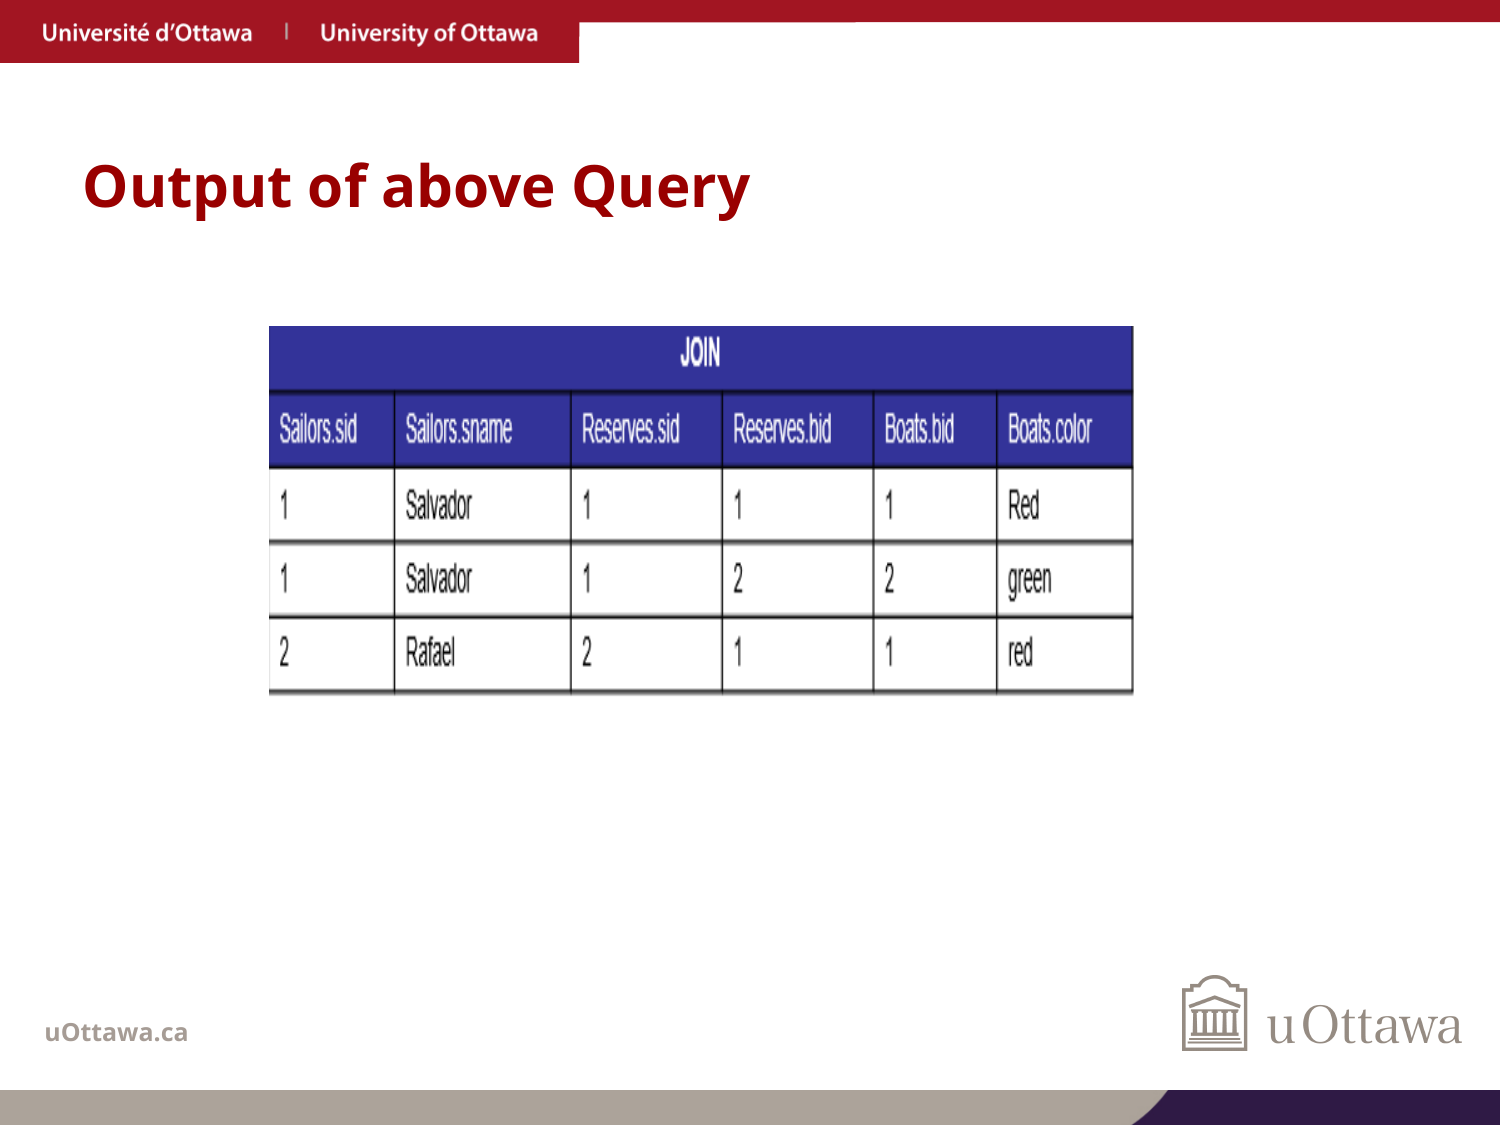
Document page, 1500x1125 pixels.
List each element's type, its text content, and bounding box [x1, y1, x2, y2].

picture [0, 0, 1500, 63]
picture [0, 1090, 1500, 1125]
picture [1182, 975, 1462, 1051]
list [269, 326, 1136, 705]
title Output of above Query [67, 113, 1344, 256]
